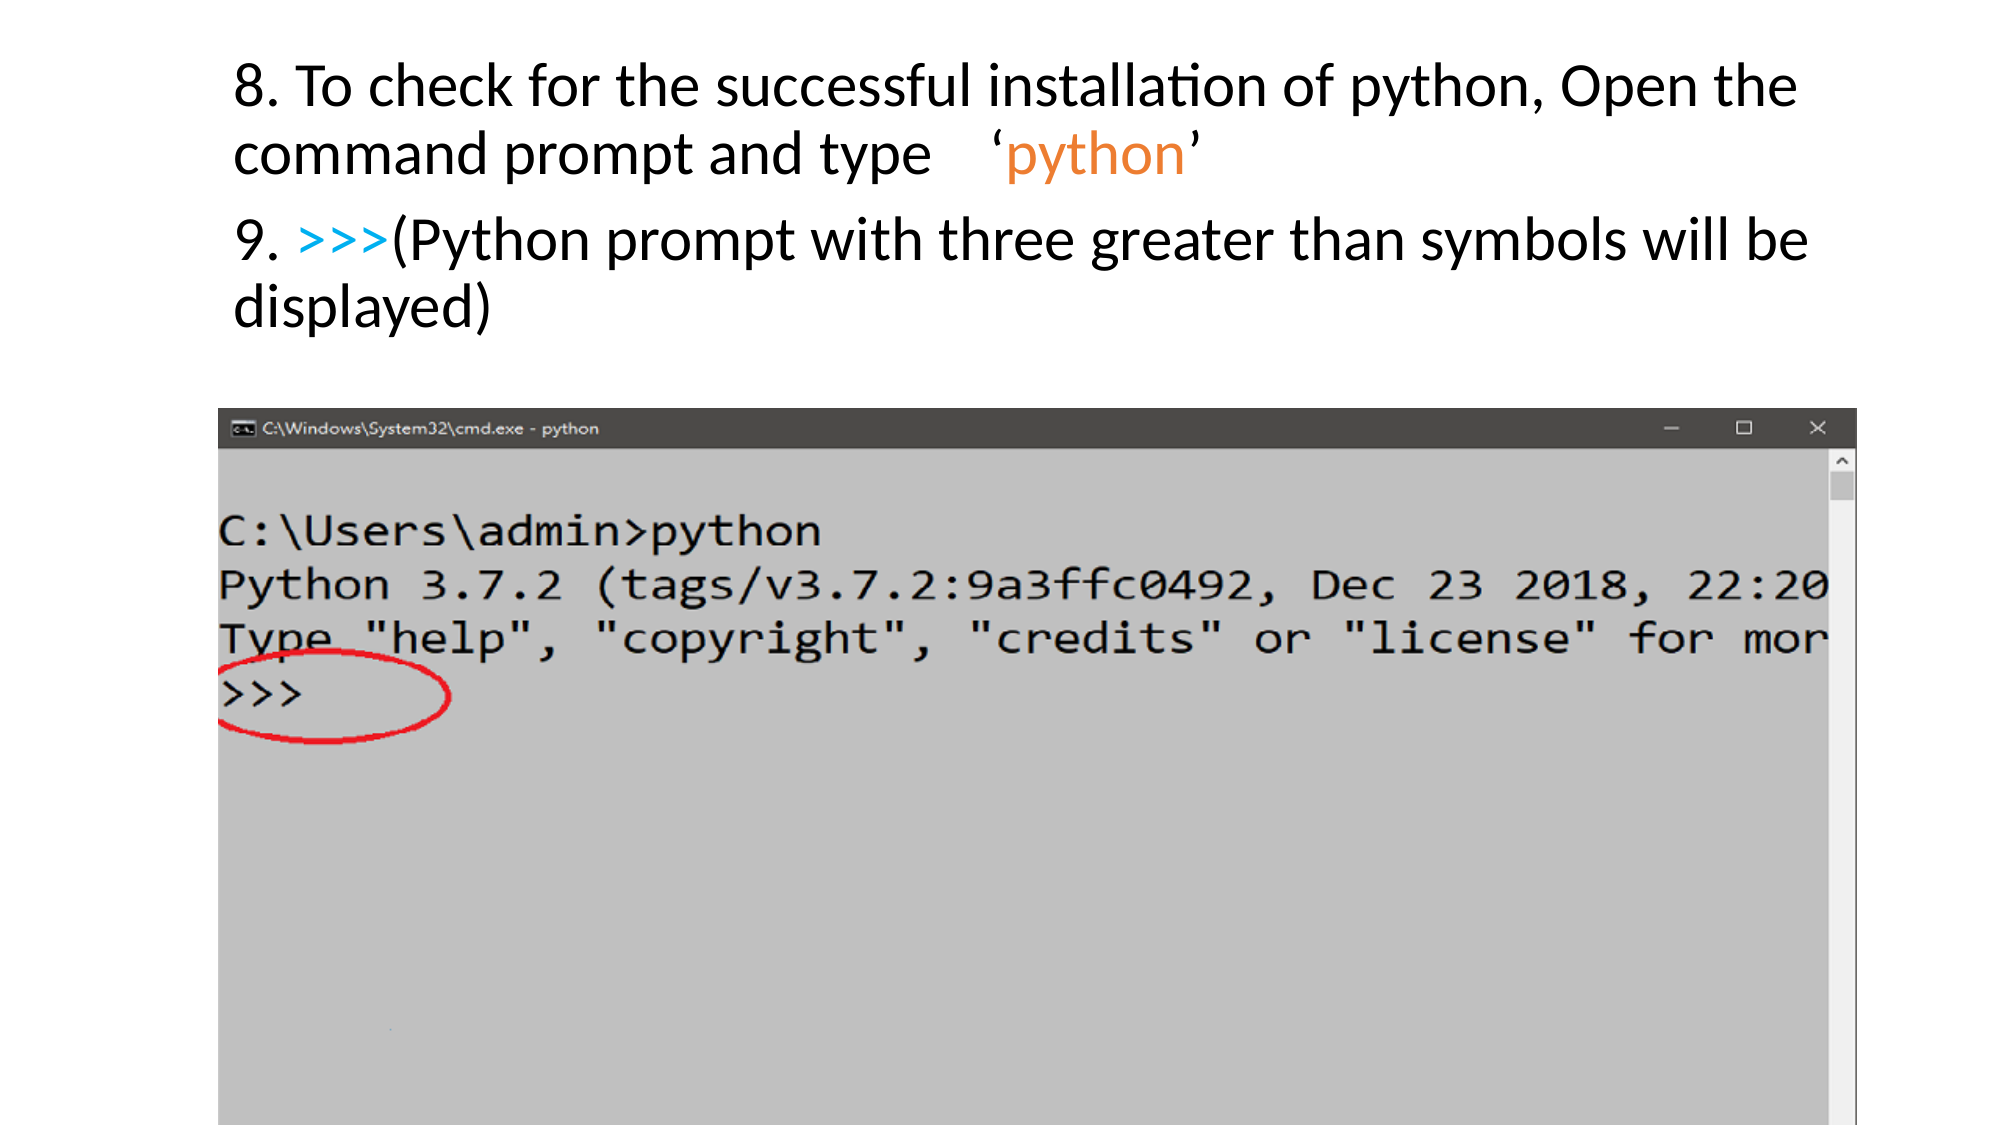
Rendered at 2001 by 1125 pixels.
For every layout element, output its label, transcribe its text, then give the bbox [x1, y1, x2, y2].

picture [218, 408, 1857, 1125]
list 8. To check for the successful installation of python, Open the command prompt and type ‘python’ 9. >>>(Python prompt with three greater than symbols will be displayed) [218, 44, 1894, 352]
